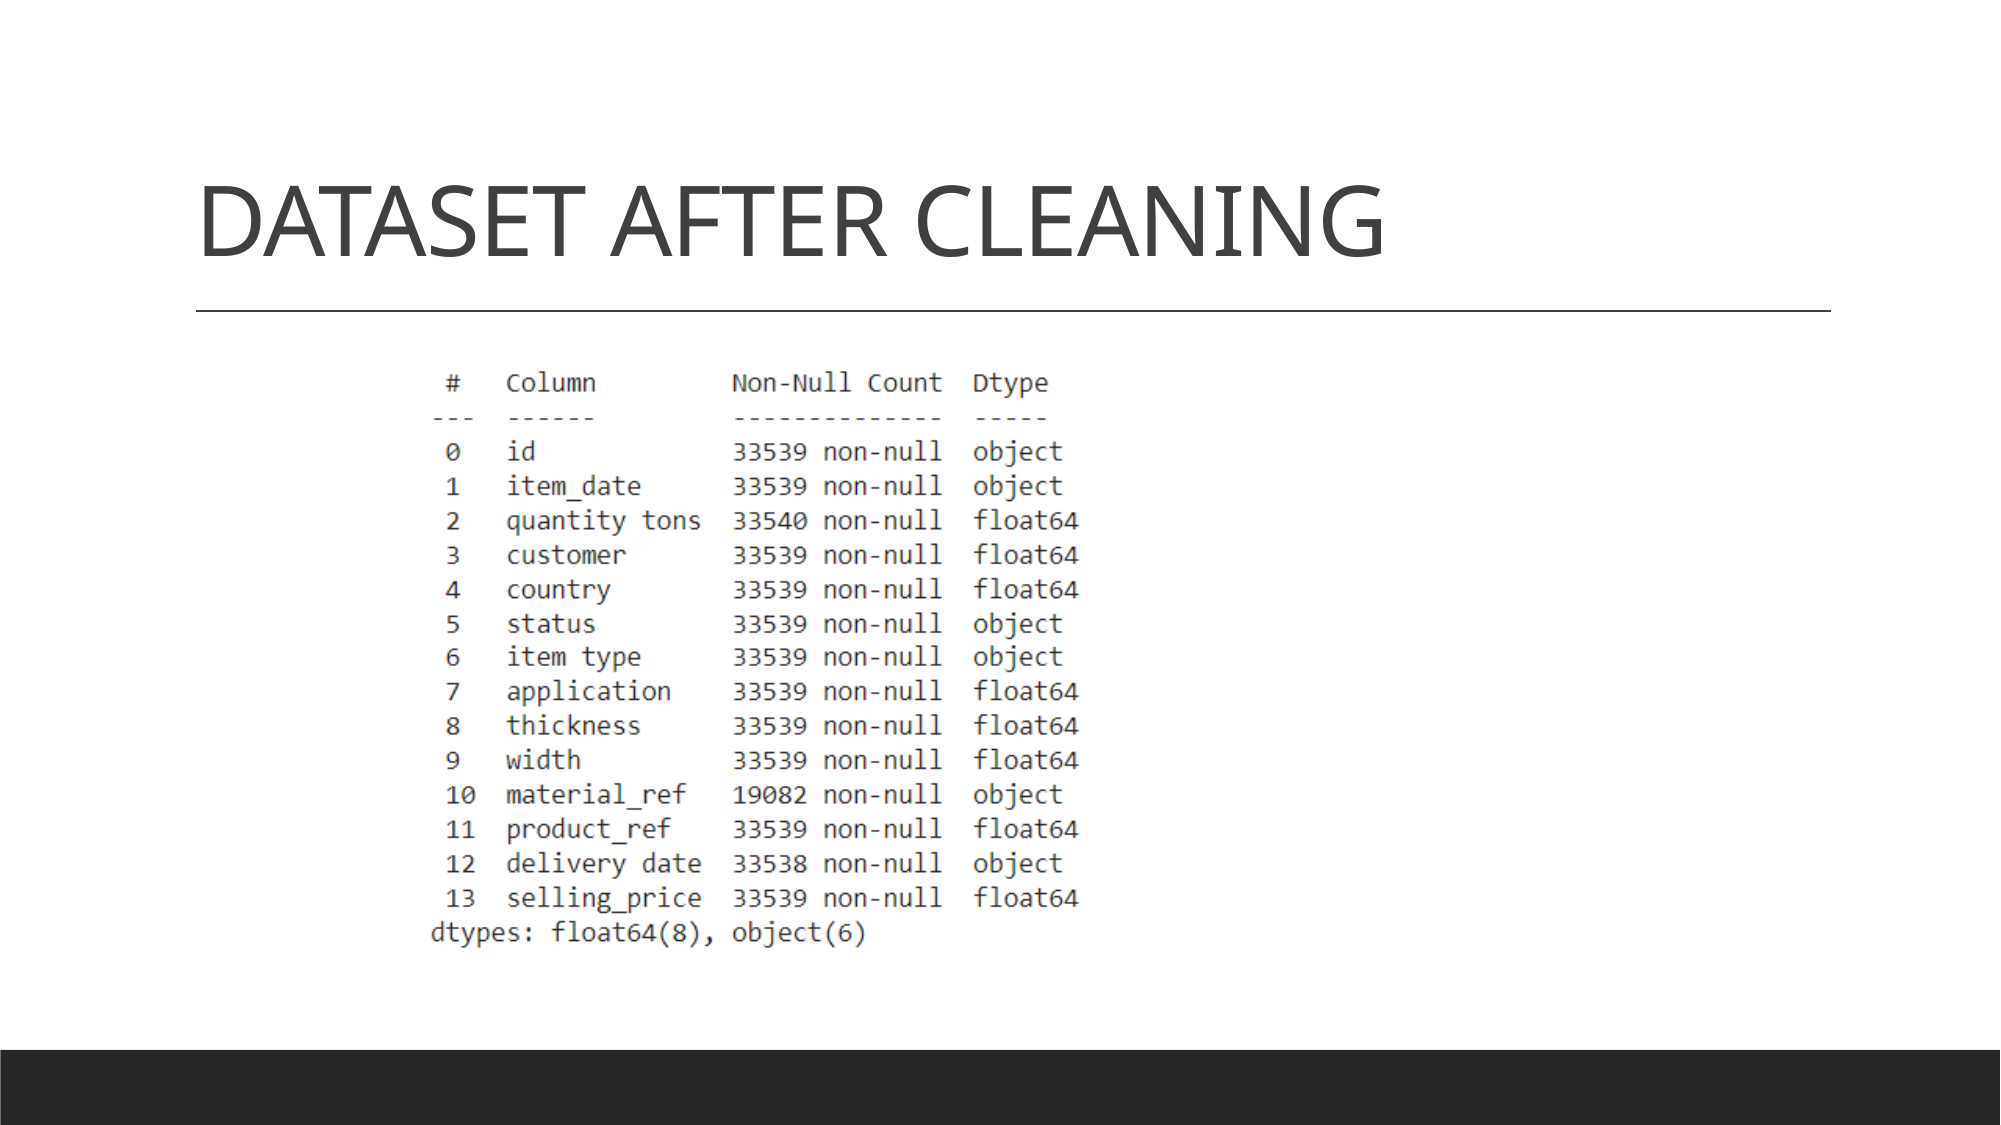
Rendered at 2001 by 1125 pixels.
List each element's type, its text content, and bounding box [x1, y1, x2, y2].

picture [425, 369, 1115, 951]
title DATASET AFTER CLEANING [180, 47, 1830, 285]
